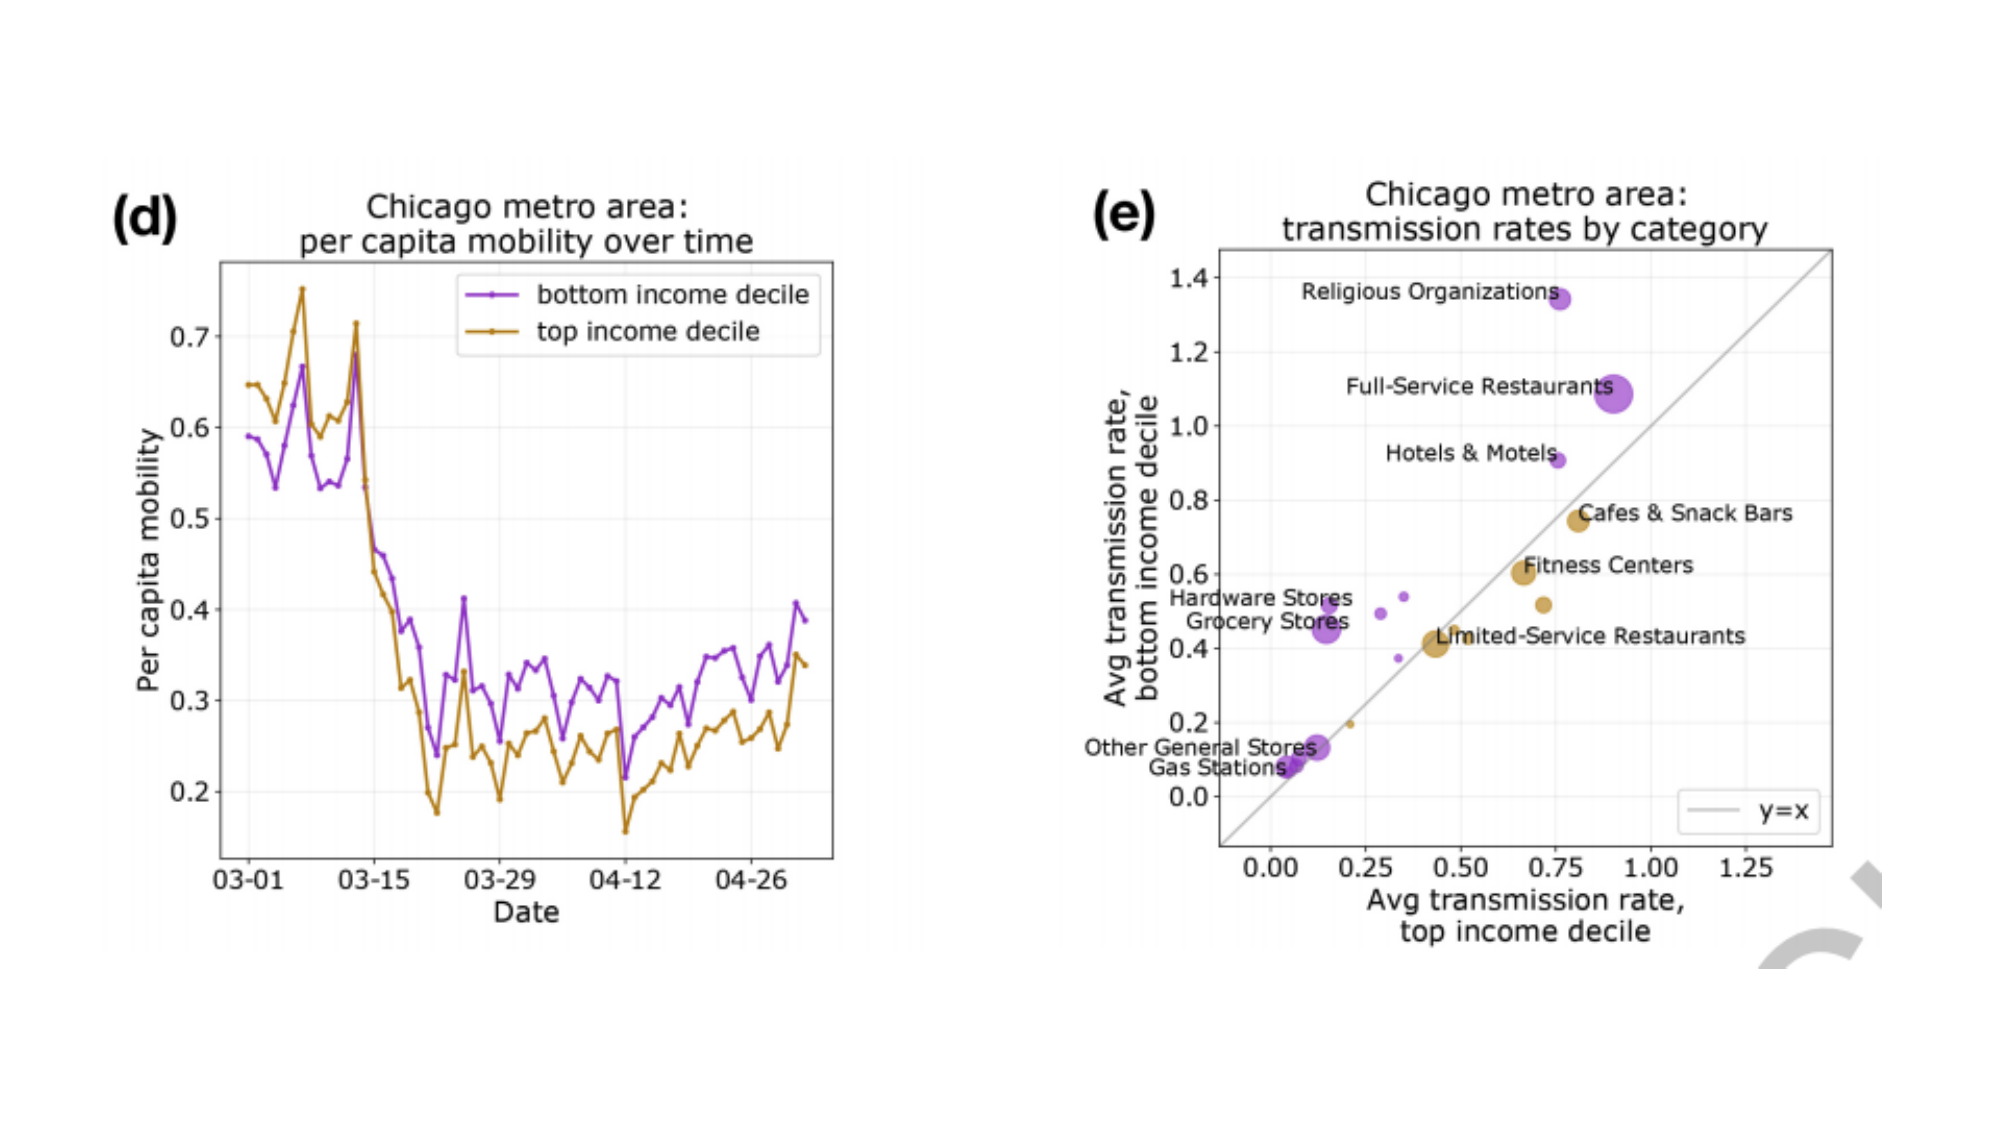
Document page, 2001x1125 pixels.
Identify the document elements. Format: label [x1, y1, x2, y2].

picture [1046, 156, 1882, 969]
picture [80, 156, 924, 953]
